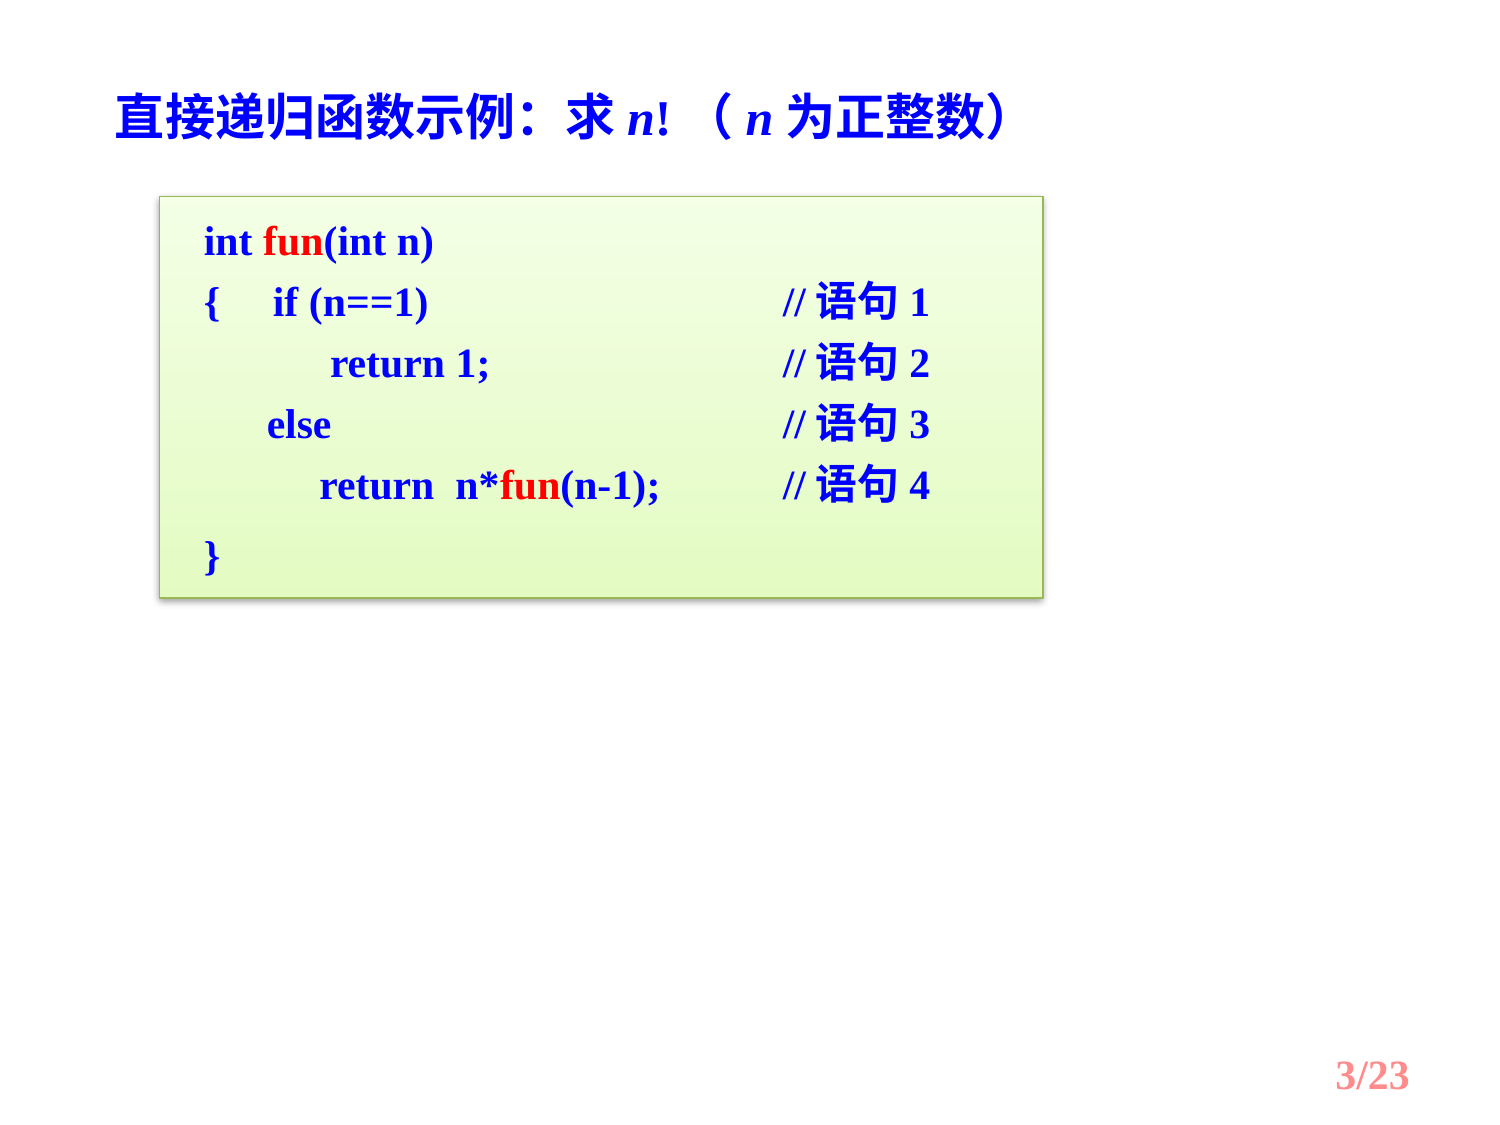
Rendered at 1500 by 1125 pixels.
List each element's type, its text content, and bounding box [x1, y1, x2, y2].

text_box 直接递归函数示例：求n!（n为正整数） [100, 78, 1176, 153]
slide_number /23 [1074, 1042, 1425, 1103]
text_box int fun(int n) { if (n==1) //语句1 return 1; //语句2 else //语句3 return n*fun(n-1); //语句4 } [159, 196, 1044, 599]
